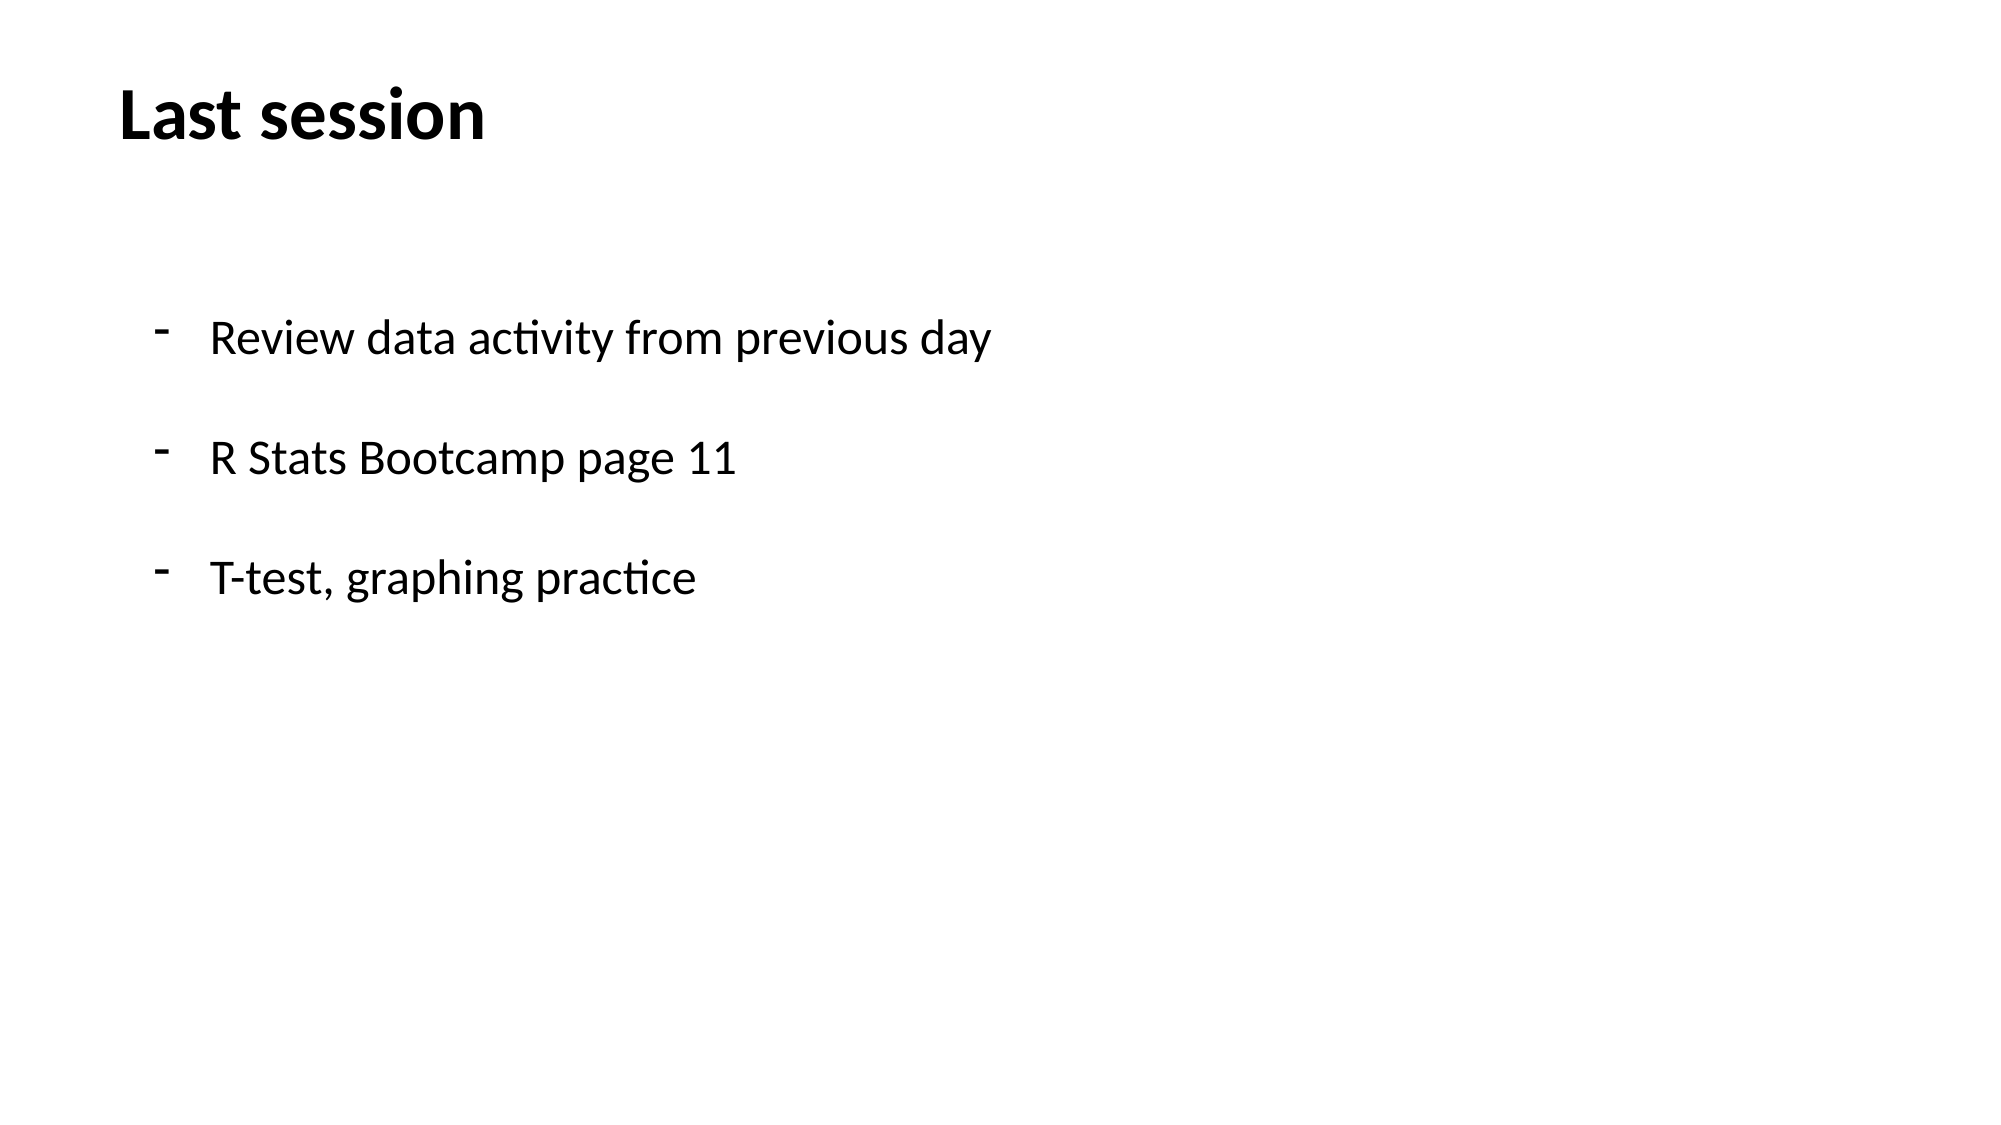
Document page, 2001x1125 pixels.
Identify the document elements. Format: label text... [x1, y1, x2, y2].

text_box Last session [104, 57, 502, 253]
text_box Review data activity from previous day R Stats Bootcamp page 11 T-test, graphing practice [138, 297, 1730, 673]
